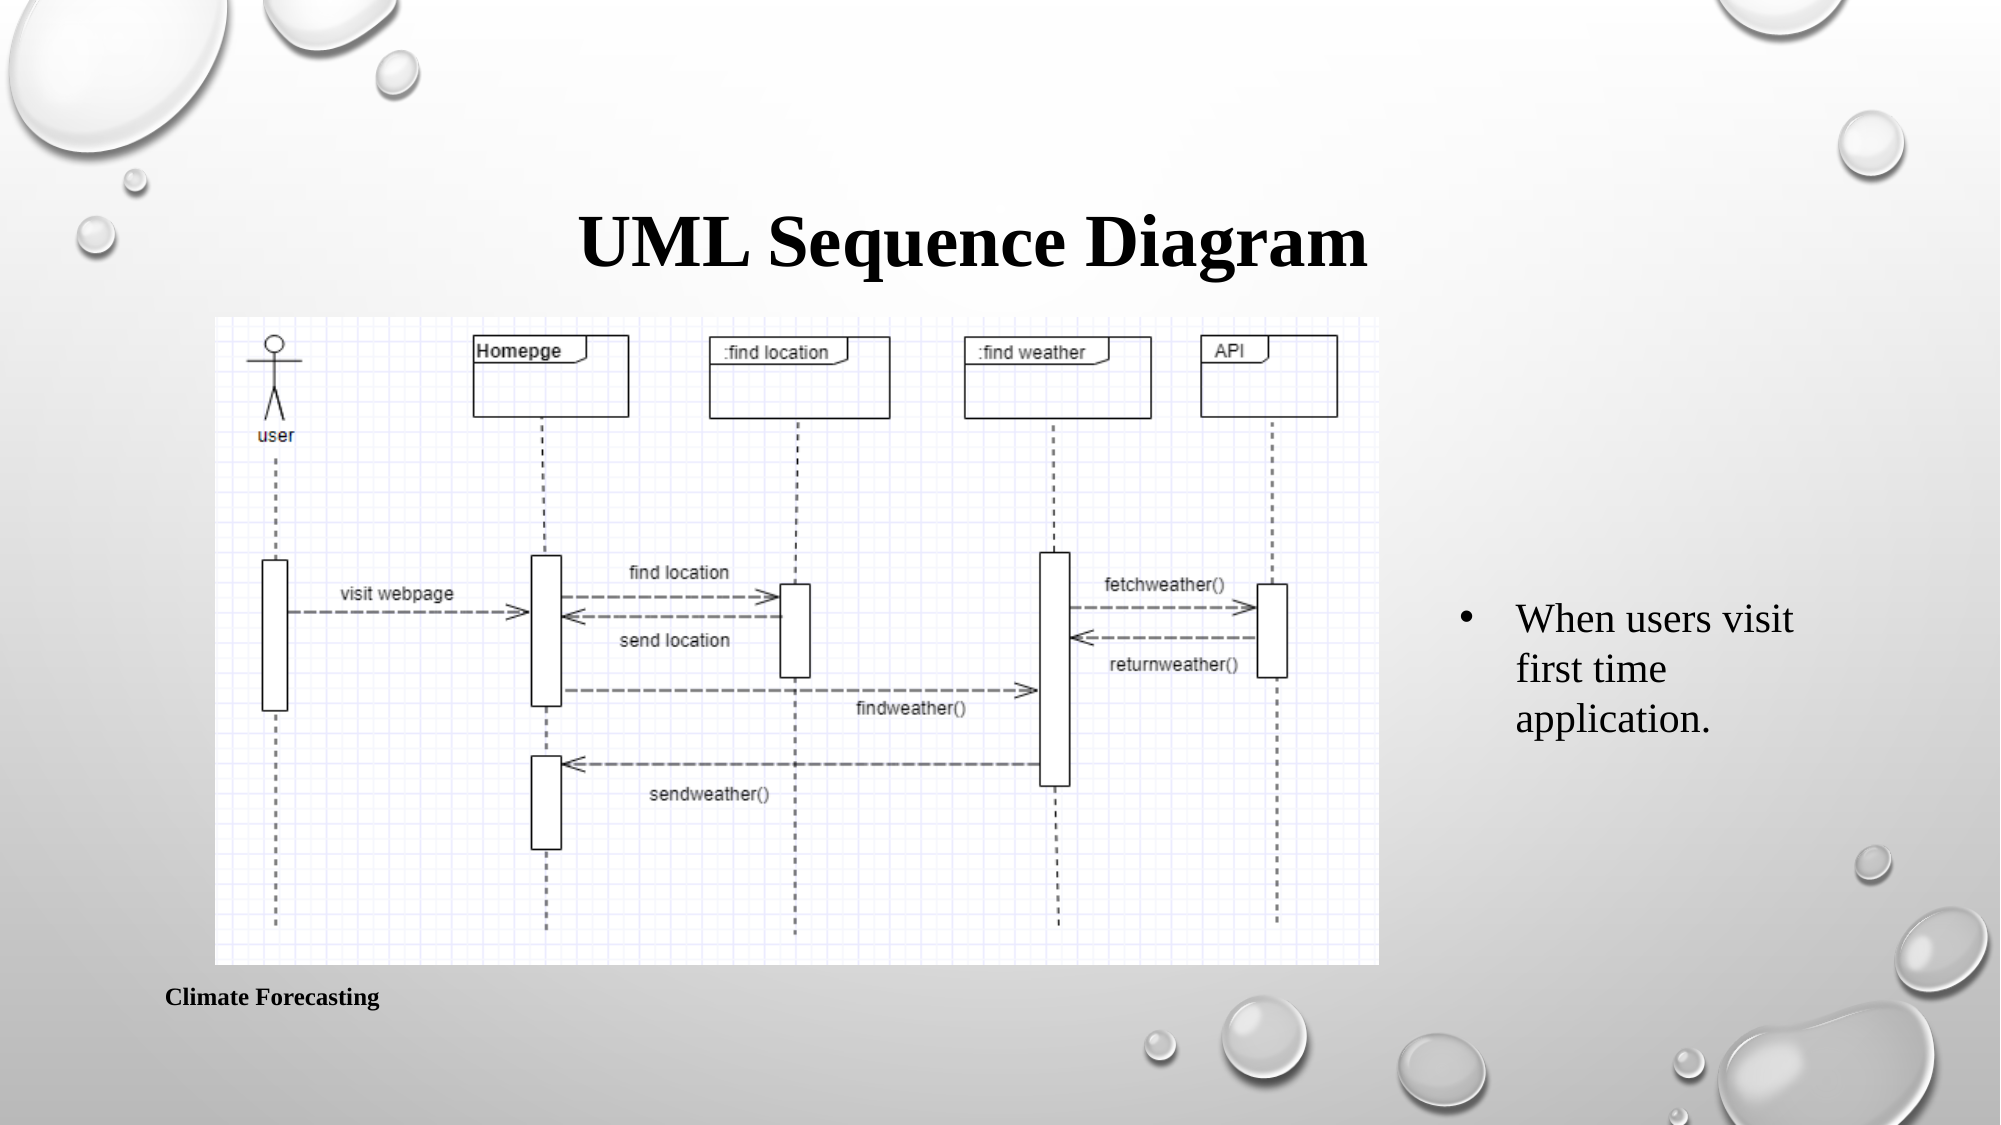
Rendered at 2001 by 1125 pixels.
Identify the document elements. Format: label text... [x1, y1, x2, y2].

picture [0, 0, 2000, 1125]
footer Climate Forecasting [149, 965, 1245, 1025]
text_box UML Sequence Diagram [394, 184, 1553, 289]
text_box When users visit first time application. [1444, 583, 1887, 749]
